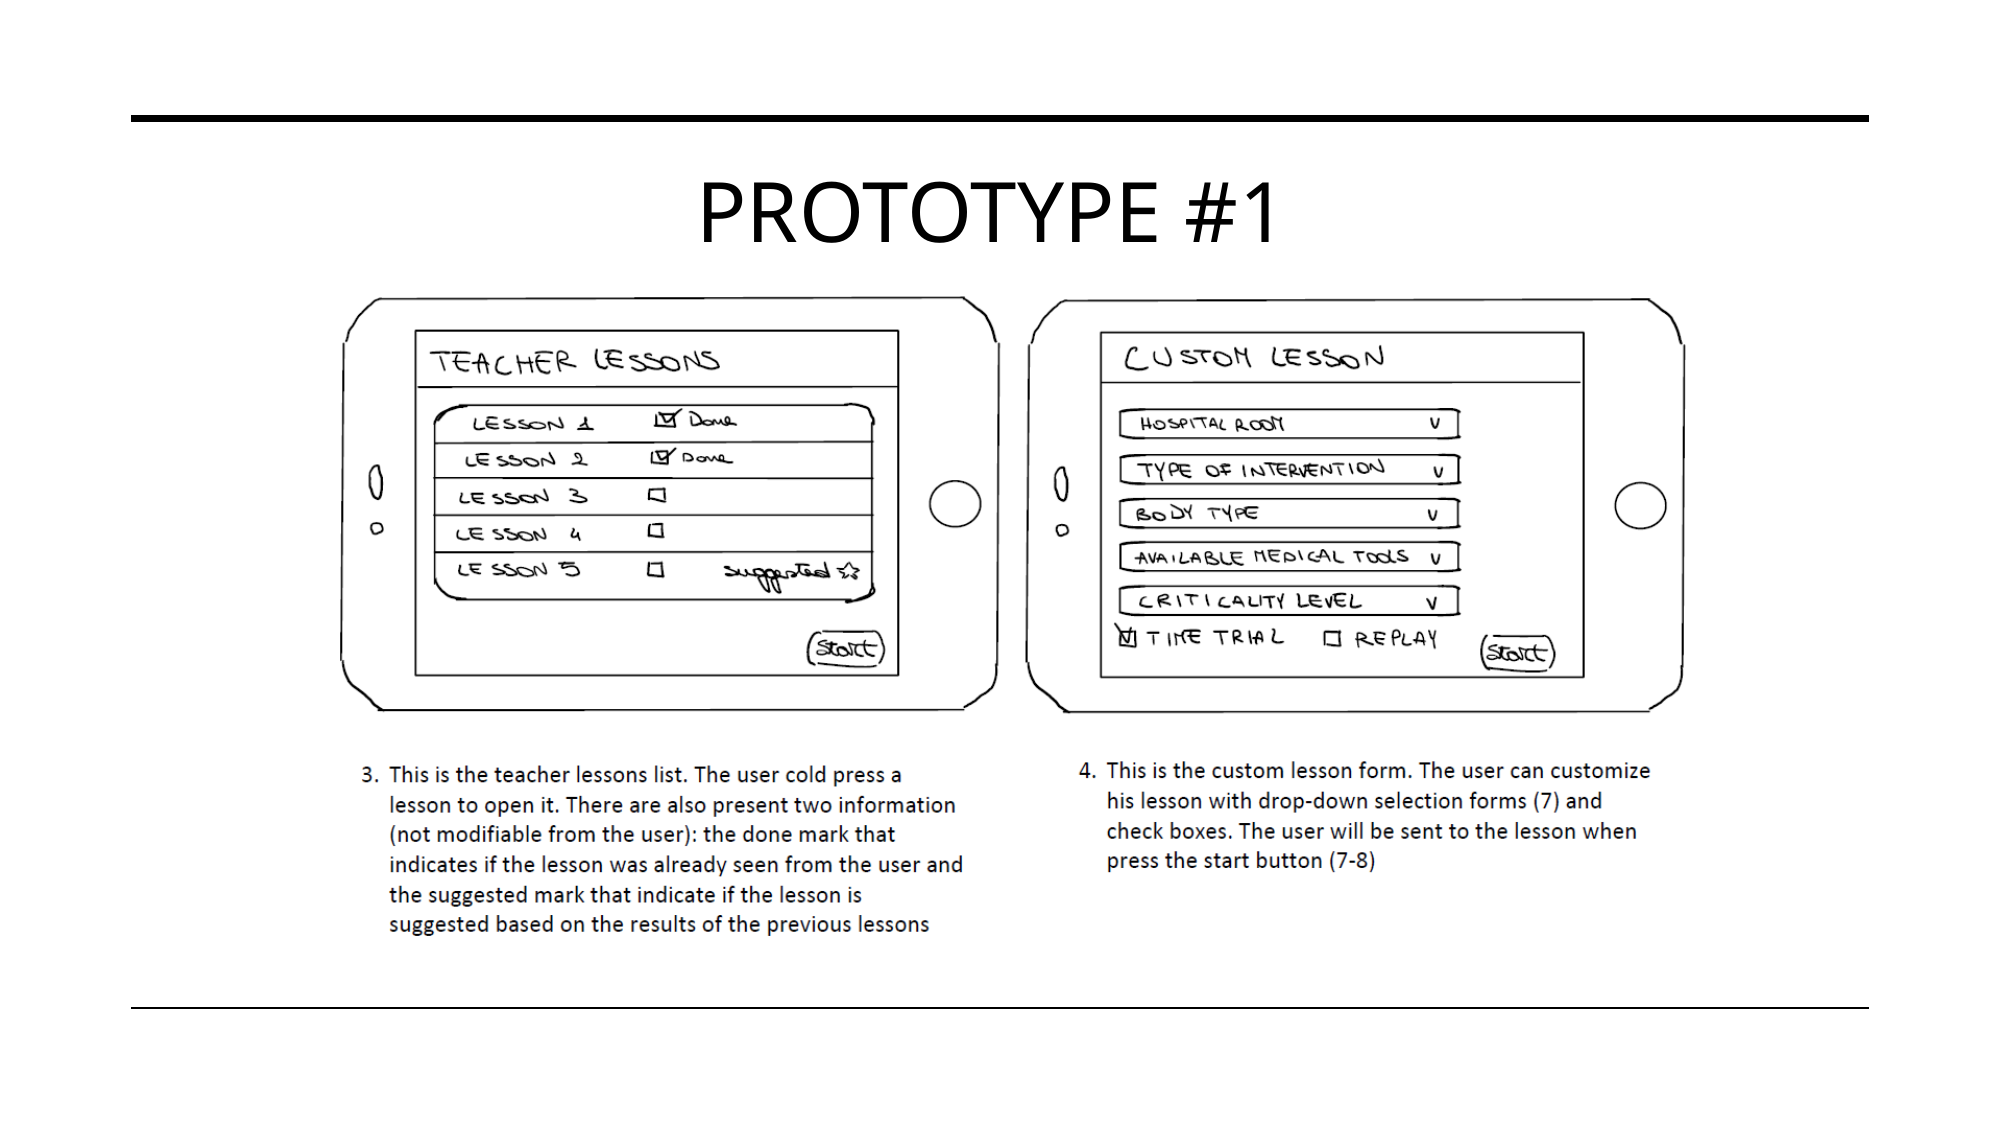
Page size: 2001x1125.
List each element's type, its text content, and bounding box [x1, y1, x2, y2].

title Prototype #1 [114, 151, 1869, 377]
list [311, 269, 1689, 960]
